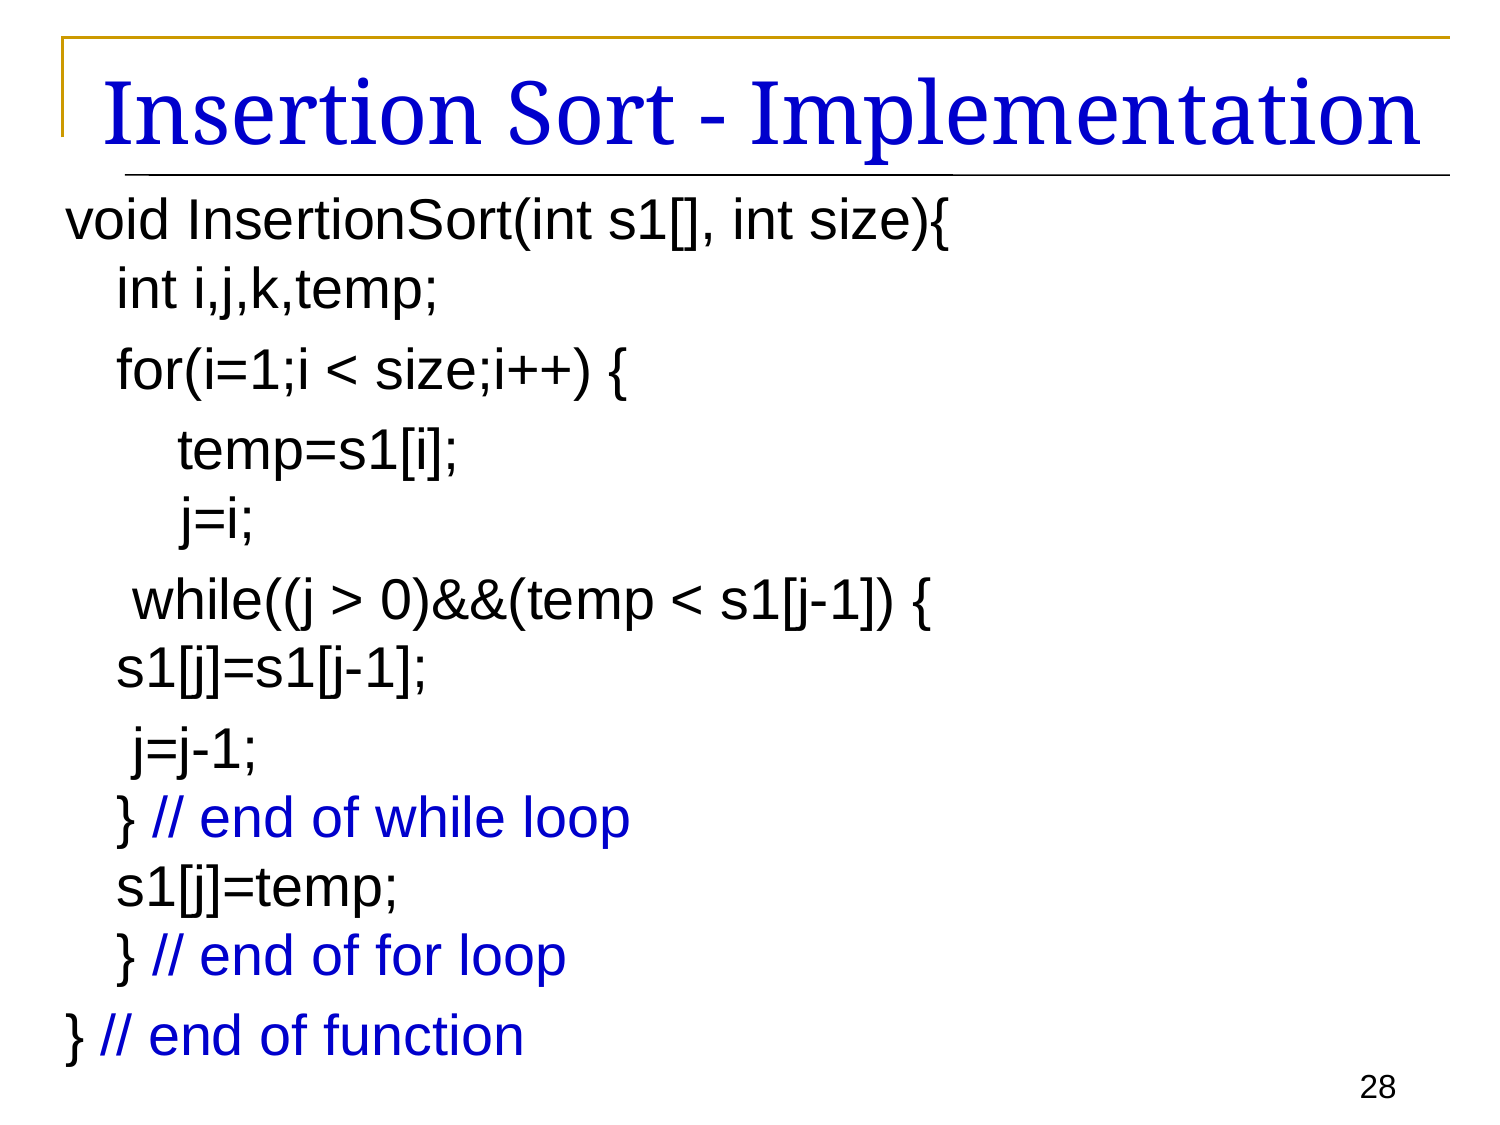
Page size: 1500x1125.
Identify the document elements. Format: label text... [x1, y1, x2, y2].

title Insertion Sort - Implementation [87, 49, 1451, 163]
list void InsertionSort(int s1[], int size){ int i,j,k,temp; for(i=1;i < size;i++) { temp=s1[i]; j=i; while((j > 0)&&(temp < s1[j-1]) { s1[j]=s1[j-1]; j=j-1; } // end of while loop s1[j]=temp; } // end of for loop } // end of function [49, 174, 1451, 1076]
